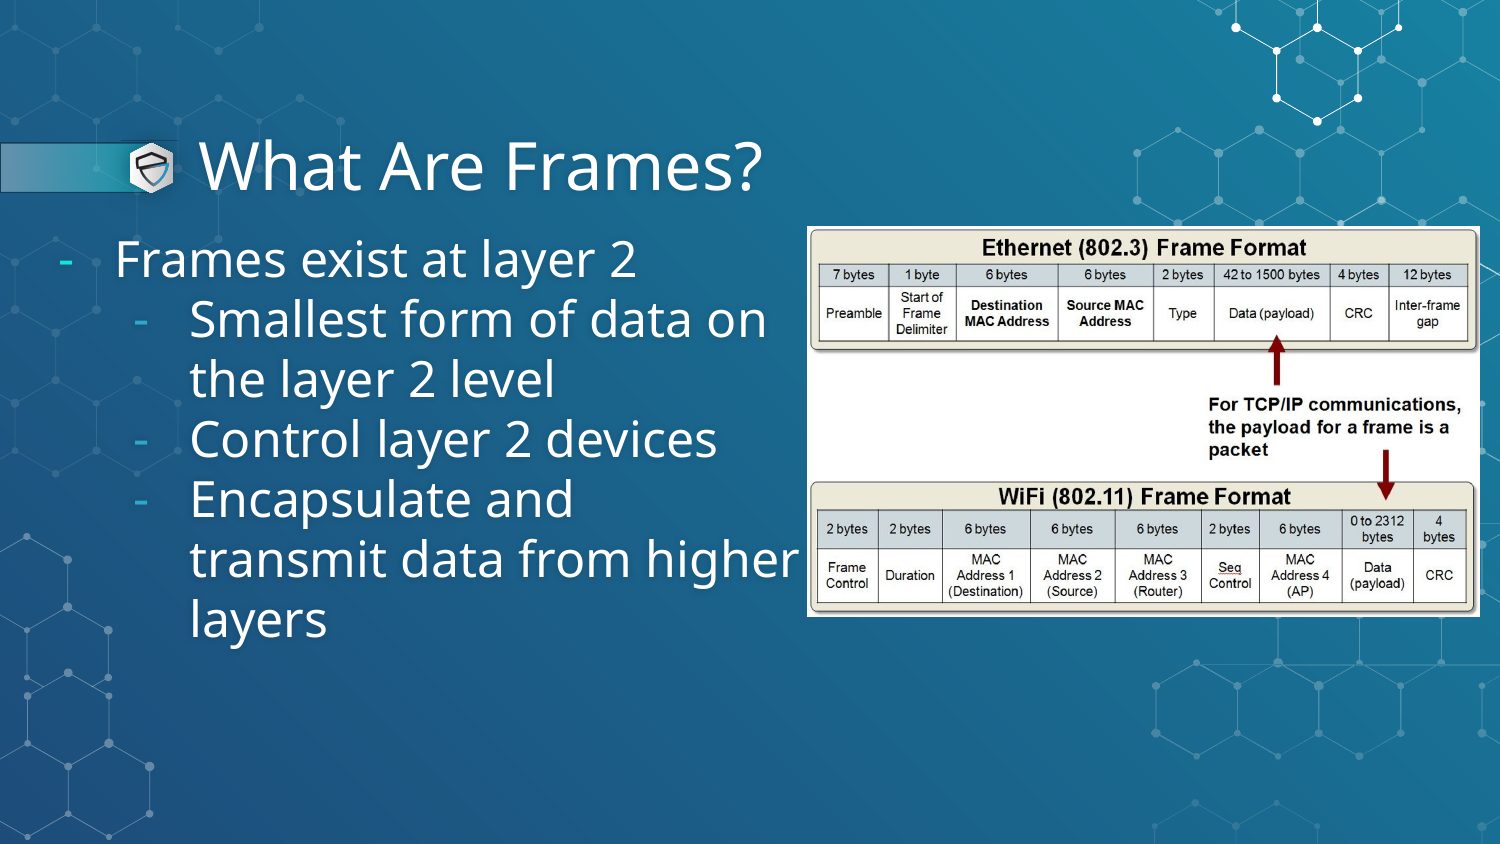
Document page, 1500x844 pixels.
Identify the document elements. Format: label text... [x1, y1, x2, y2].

picture [121, 140, 178, 198]
list Frames exist at layer 2​ Smallest form of data on the layer 2 level​ Control layer 2 devices​ Encapsulate and transmit data from higher layers [39, 227, 808, 725]
title What Are Frames?​ [198, 140, 1302, 198]
picture [807, 226, 1480, 617]
